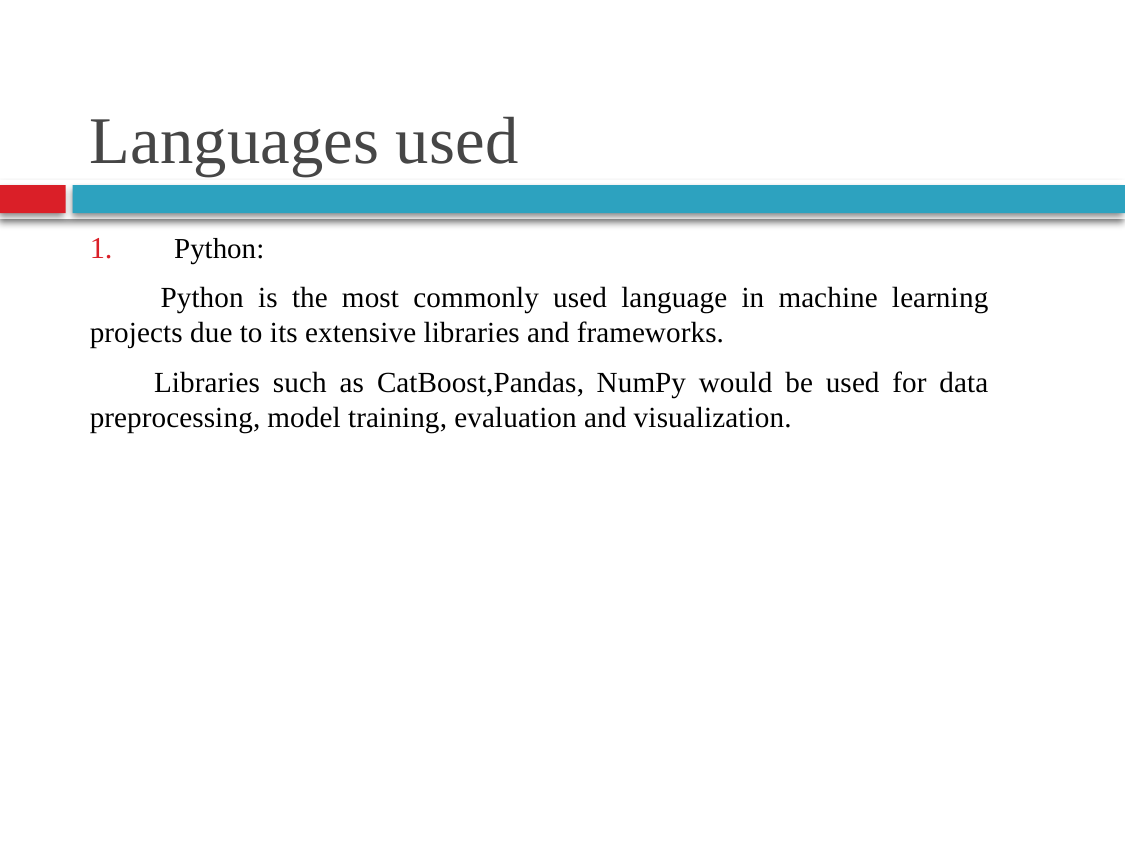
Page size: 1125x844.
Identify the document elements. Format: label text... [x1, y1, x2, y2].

list Python: Python is the most commonly used language in machine learning projects due to its extensive libraries and frameworks. Libraries such as CatBoost,Pandas, NumPy would be used for data preprocessing, model training, evaluation and visualization. [75, 221, 1005, 760]
title Languages used [75, 19, 1079, 185]
